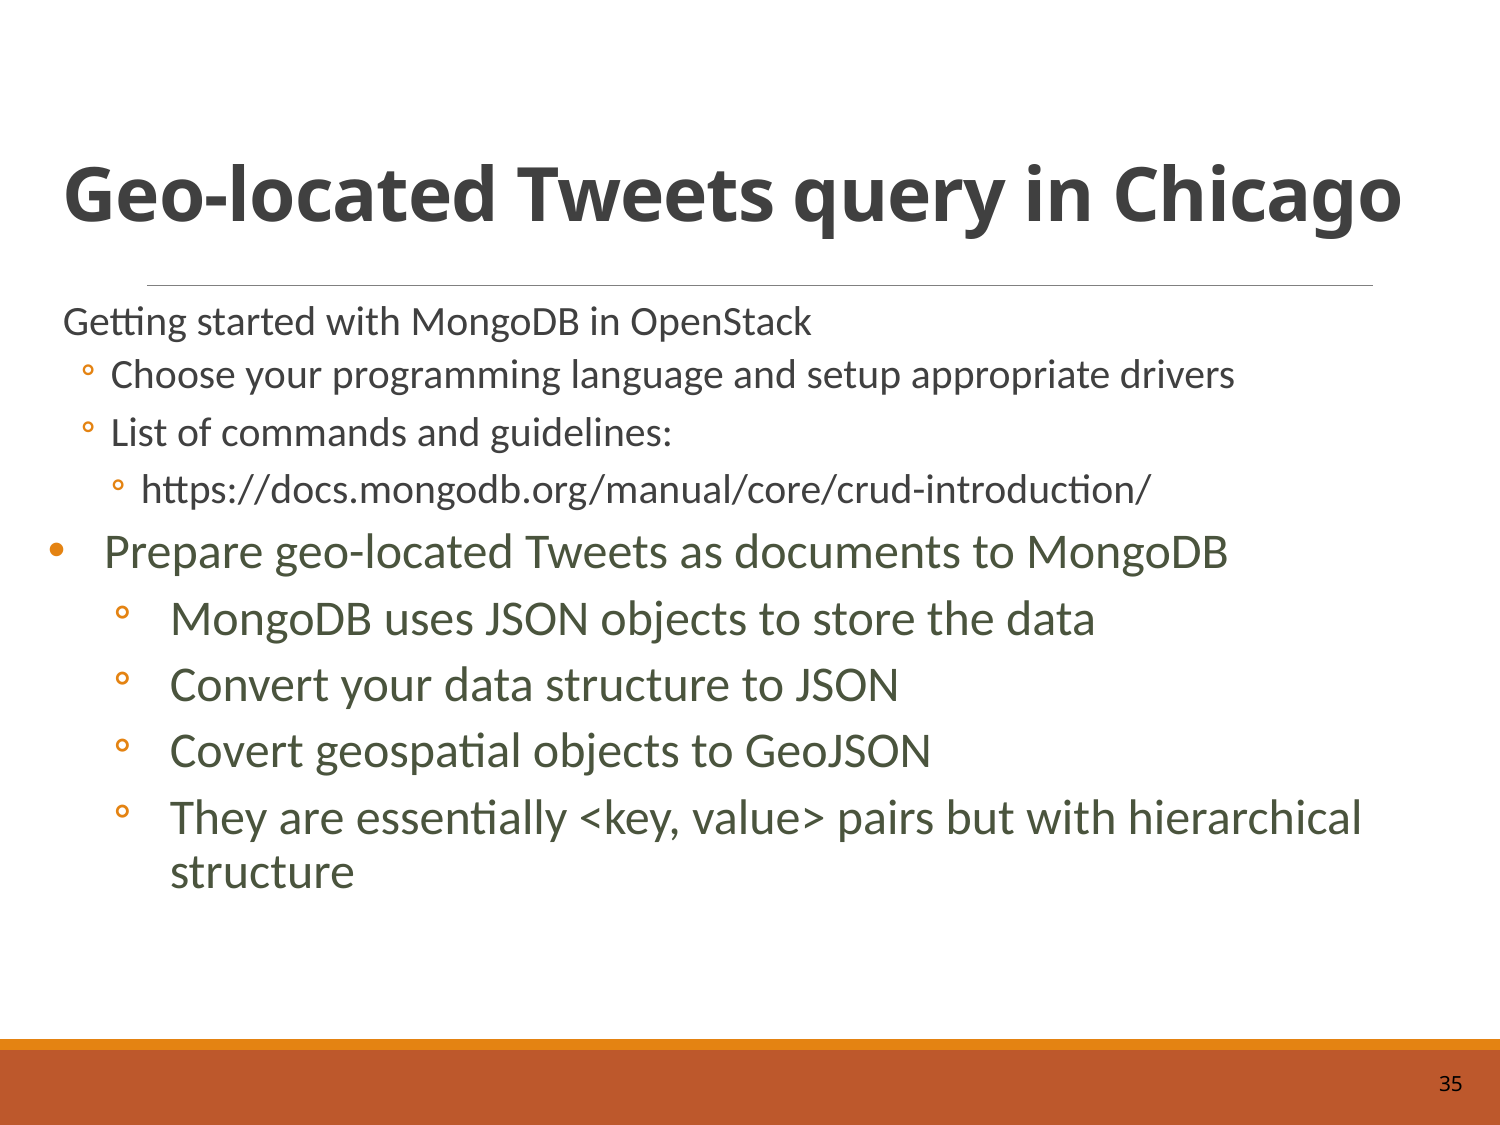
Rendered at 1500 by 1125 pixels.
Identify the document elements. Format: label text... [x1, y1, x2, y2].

title Geo-located Tweets query in Chicago [47, 134, 1478, 245]
slide_number 35 [1391, 1042, 1478, 1103]
list Getting started with MongoDB in OpenStack Choose your programming language and setup appropriate drivers List of commands and guidelines: https://docs.mongodb.org/manual/core/crud-introduction/ Prepare geo-located Tweets as documents to MongoDB MongoDB uses JSON objects to store the data Convert your data structure to JSON Covert geospatial objects to GeoJSON They are essentially <key, value> pairs but with hierarchical structure [47, 291, 1473, 1080]
